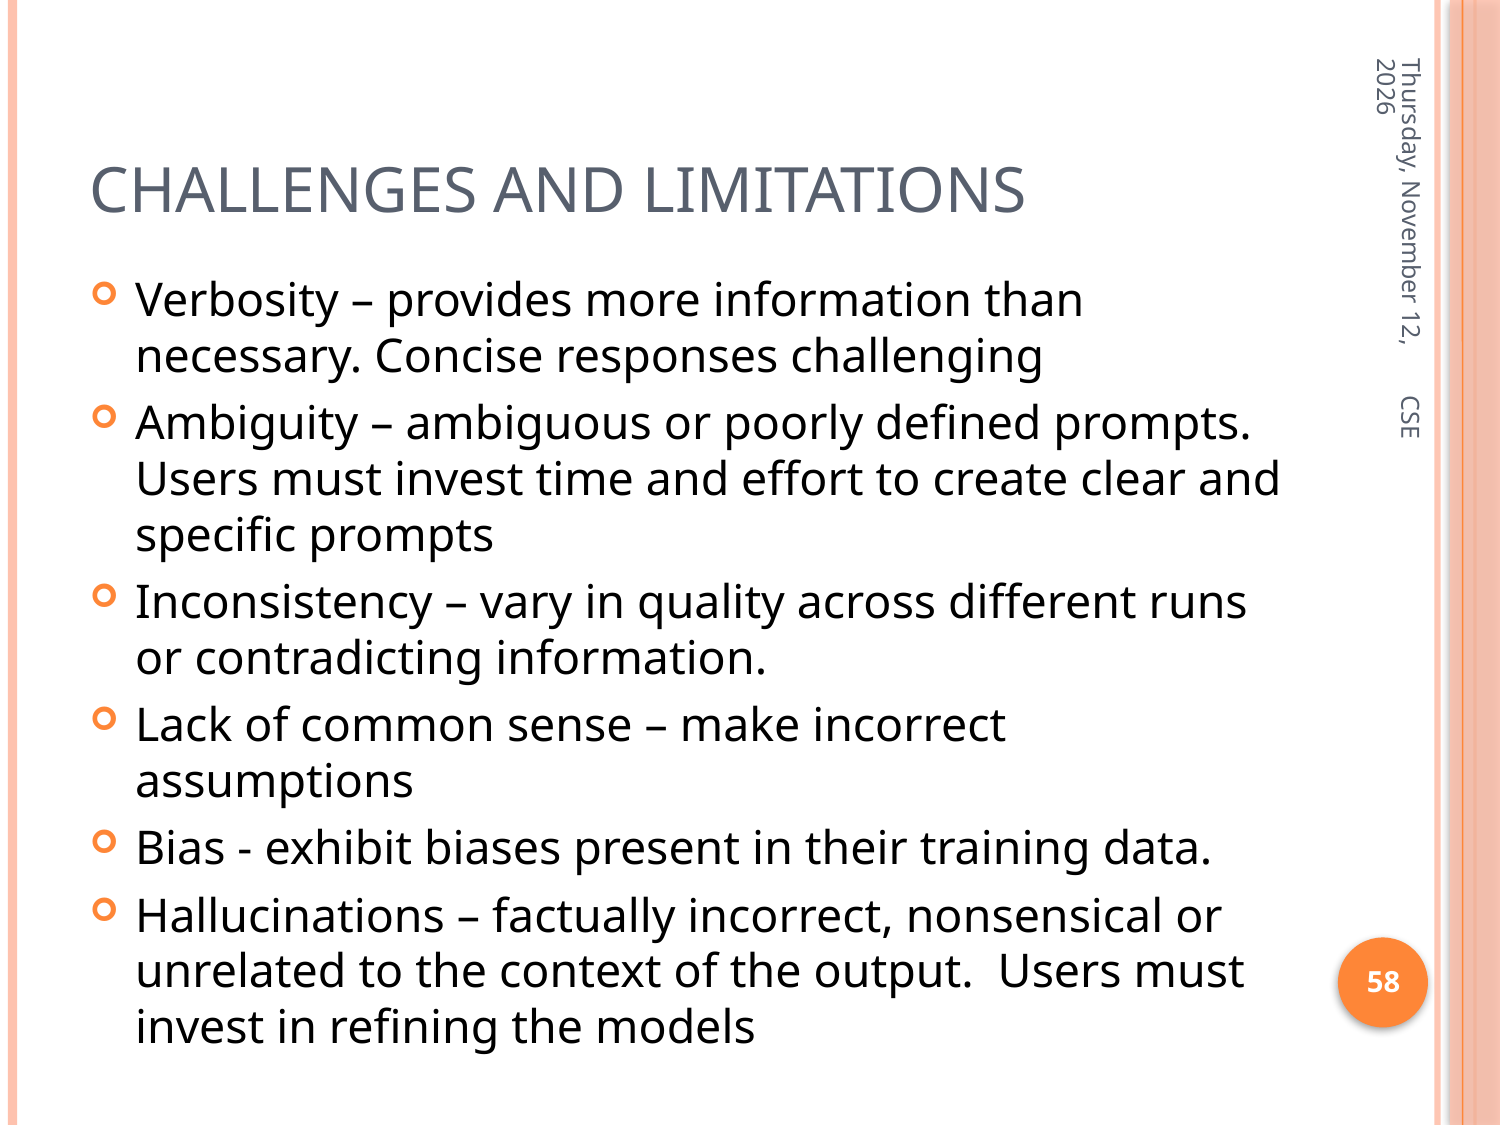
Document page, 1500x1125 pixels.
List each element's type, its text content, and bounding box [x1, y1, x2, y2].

list Verbosity – provides more information than necessary. Concise responses challenging Ambiguity – ambiguous or poorly defined prompts. Users must invest time and effort to create clear and specific prompts Inconsistency – vary in quality across different runs or contradicting information. Lack of common sense – make incorrect assumptions Bias - exhibit biases present in their training data. Hallucinations – factually incorrect, nonsensical or unrelated to the context of the output. Users must invest in refining the models [75, 262, 1300, 1062]
footer CSE [1379, 380, 1440, 906]
title Challenges and limitations [75, 45, 1300, 233]
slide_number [1378, 43, 1442, 374]
slide_number 58 [1333, 940, 1434, 1027]
